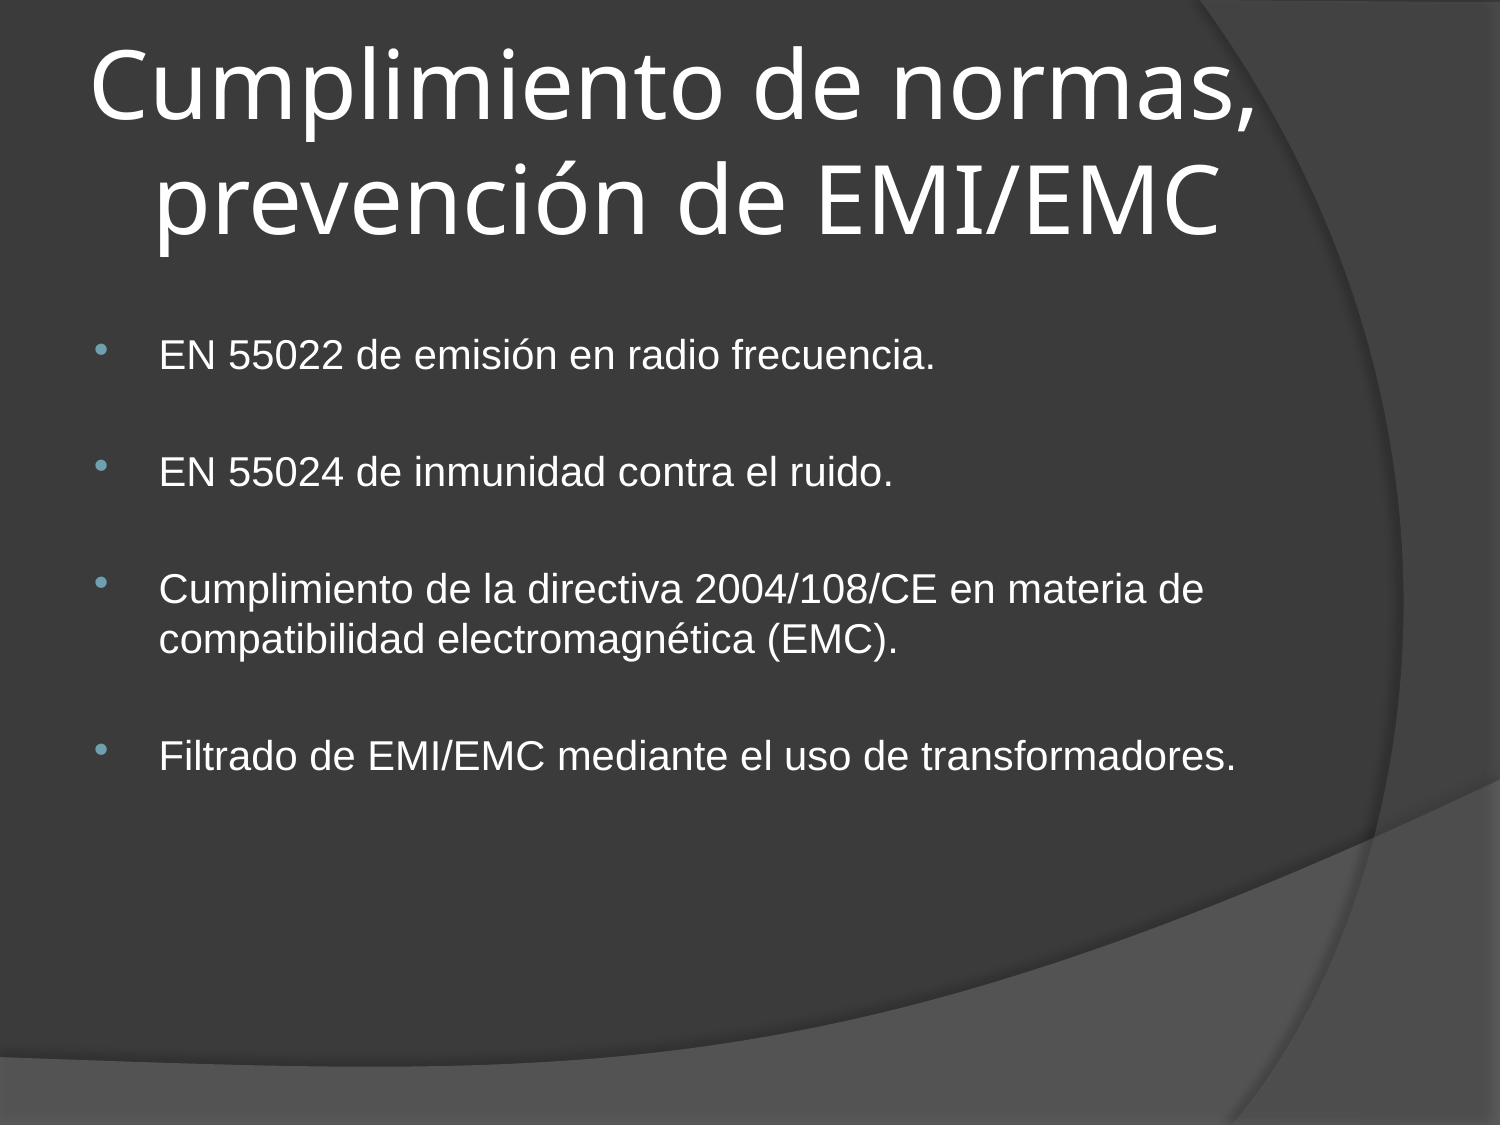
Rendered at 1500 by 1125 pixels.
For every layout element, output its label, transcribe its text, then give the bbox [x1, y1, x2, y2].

title Cumplimiento de normas, prevención de EMI/EMC [75, 45, 1300, 233]
list EN 55022 de emisión en radio frecuencia. EN 55024 de inmunidad contra el ruido. Cumplimiento de la directiva 2004/108/CE en materia de compatibilidad electromagnética (EMC). Filtrado de EMI/EMC mediante el uso de transformadores. [75, 262, 1300, 1005]
